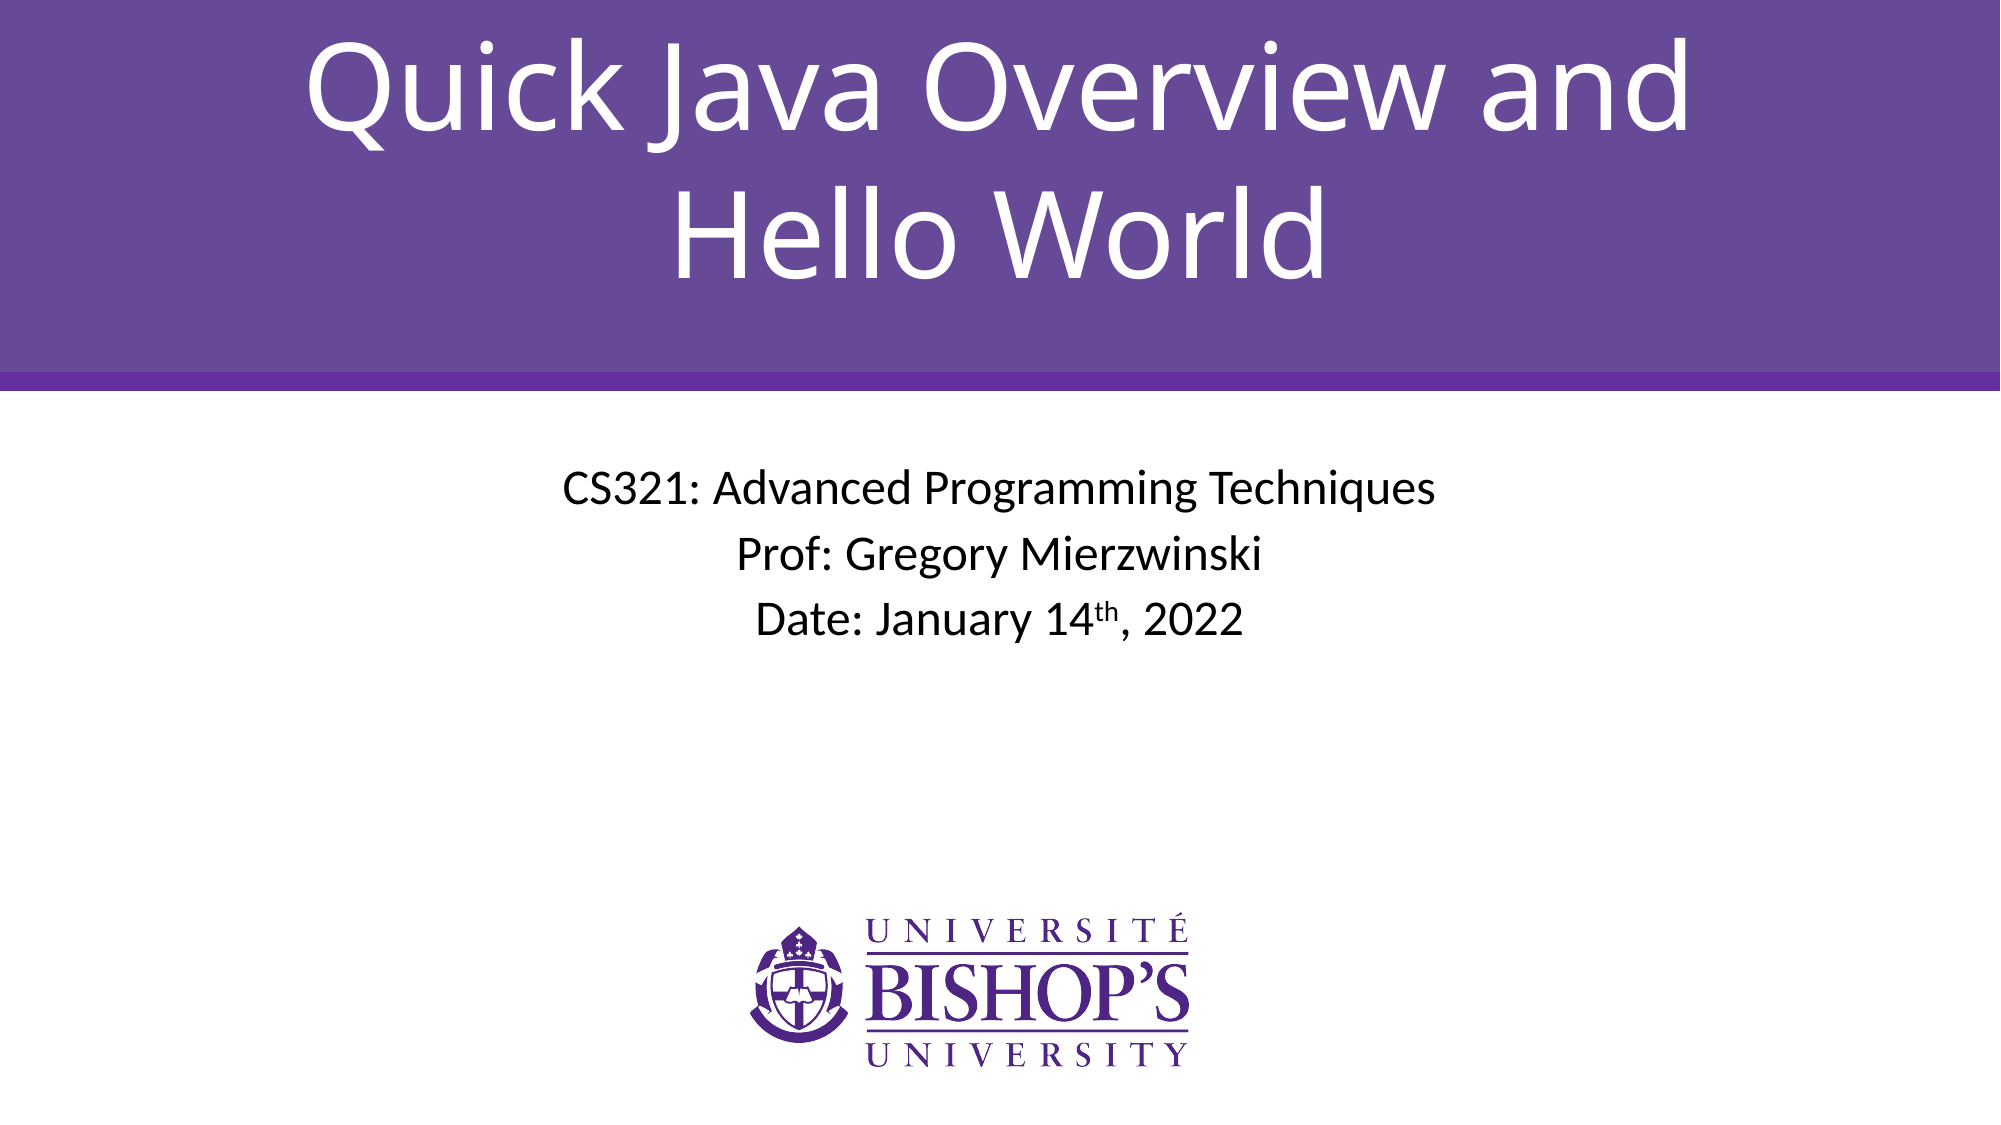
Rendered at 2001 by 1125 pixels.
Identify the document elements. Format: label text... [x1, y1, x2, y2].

subtitle CS321: Advanced Programming Techniques Prof: Gregory Mierzwinski Date: January 14th, 2022 [214, 192, 1786, 1121]
text_box [0, 0, 2000, 382]
picture [750, 912, 1189, 1067]
title Quick Java Overview and Hello World [249, 1, 1750, 192]
